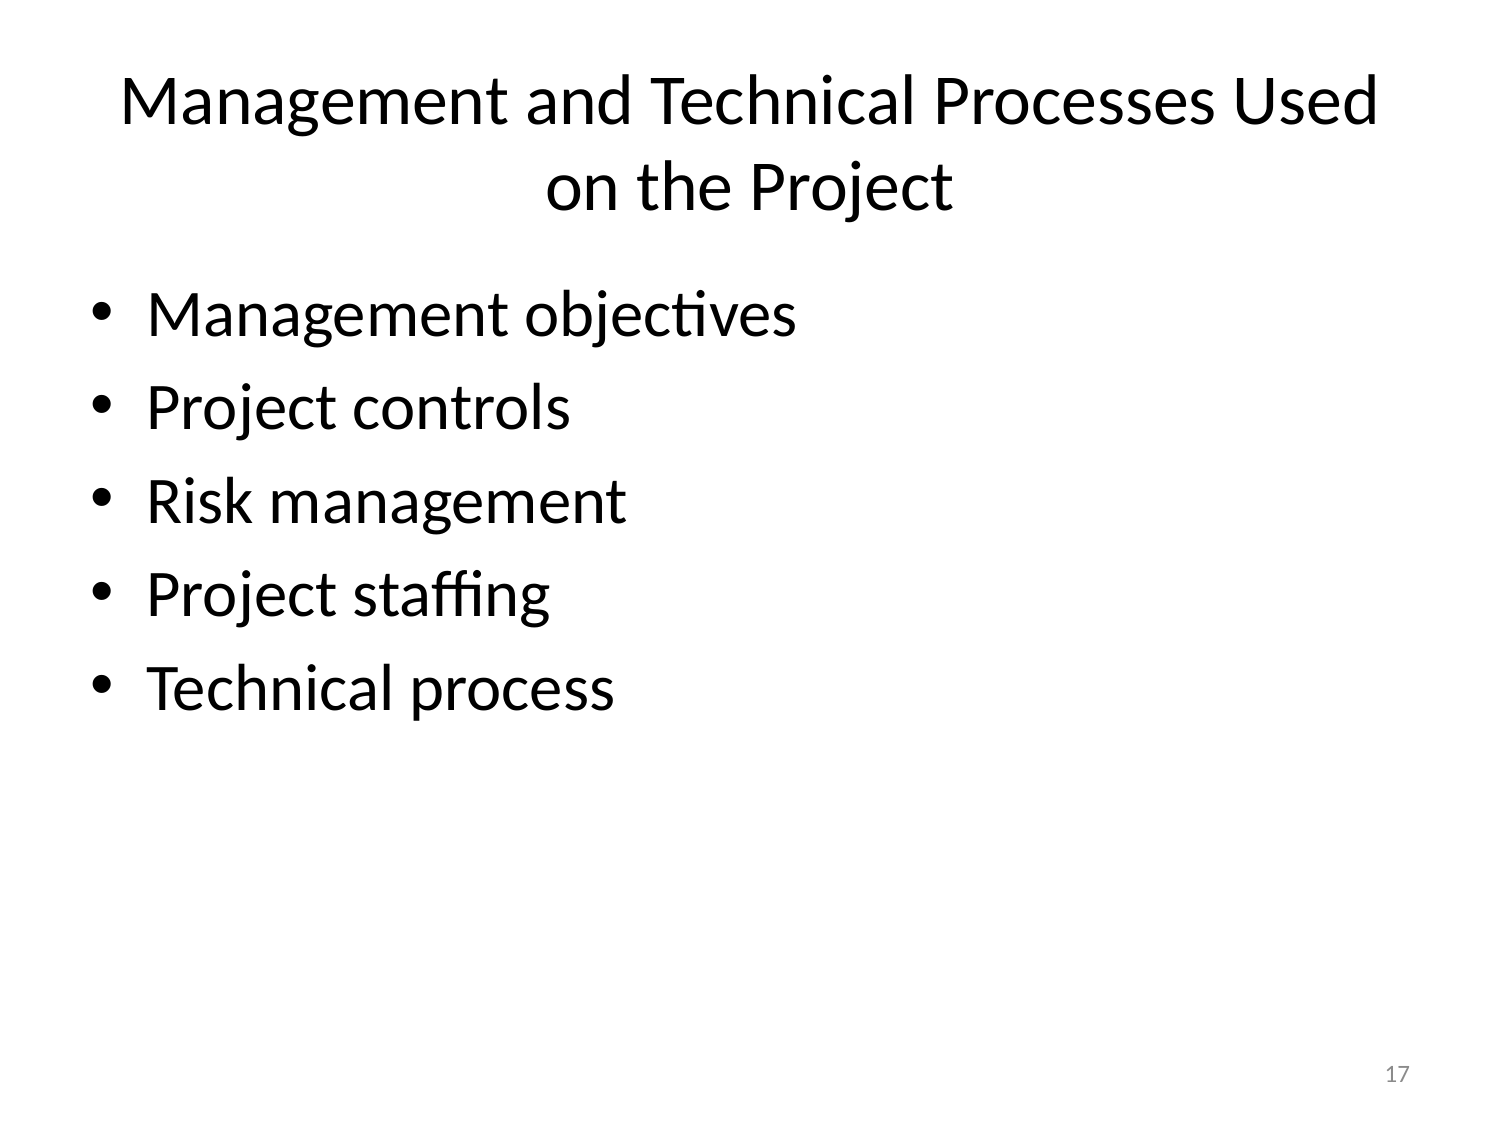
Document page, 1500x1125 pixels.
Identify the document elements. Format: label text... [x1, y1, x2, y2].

list Management objectives Project controls Risk management Project staffing Technical process [75, 262, 1425, 1005]
slide_number 17 [1074, 1042, 1425, 1103]
title Management and Technical Processes Used on the Project [75, 45, 1425, 233]
